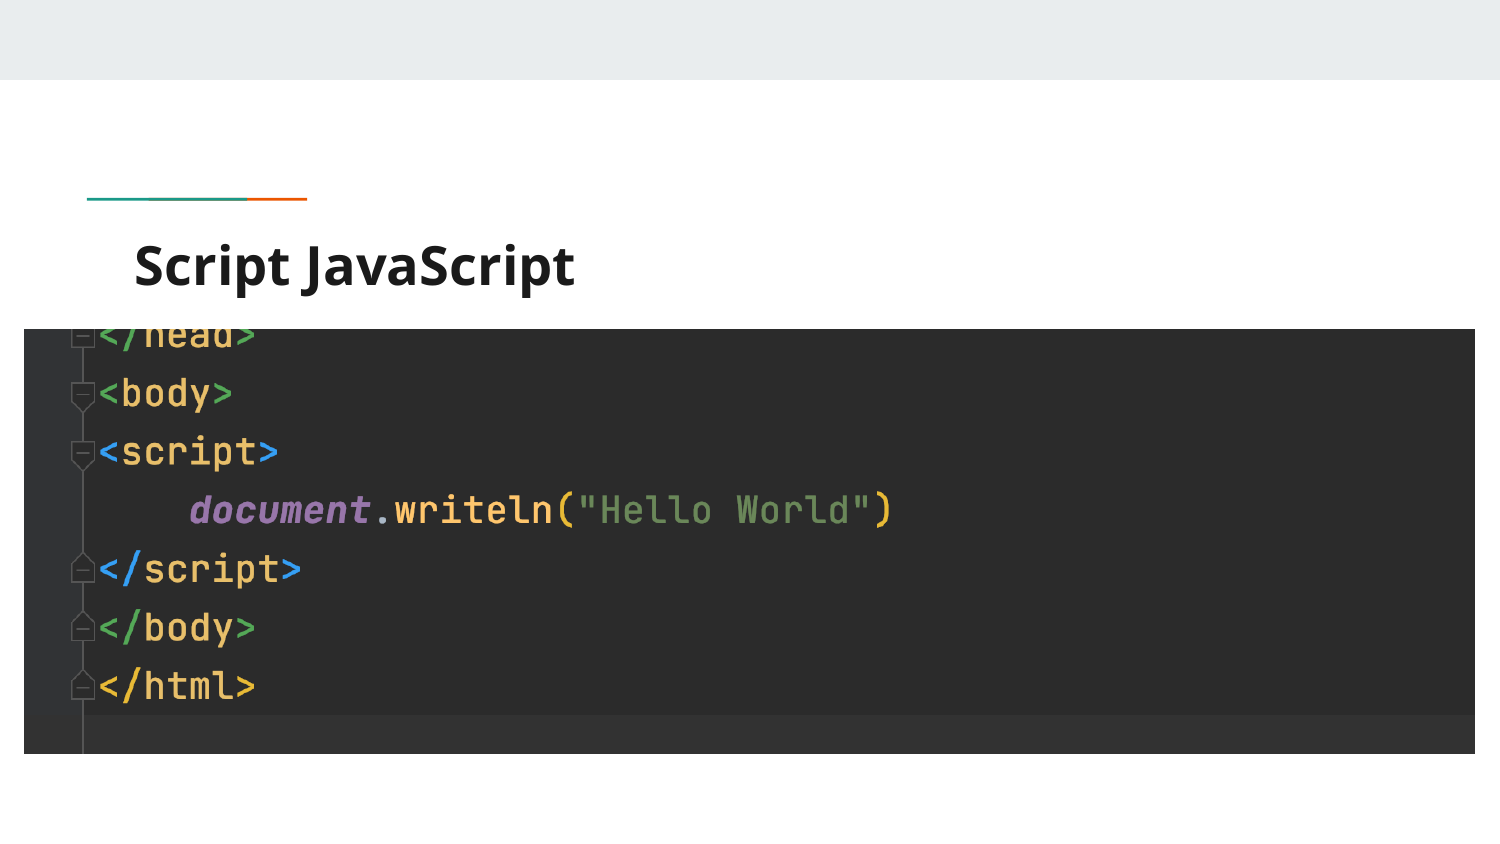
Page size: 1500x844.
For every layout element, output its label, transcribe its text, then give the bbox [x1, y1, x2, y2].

picture [24, 328, 1476, 754]
title Script JavaScript [119, 216, 1381, 305]
